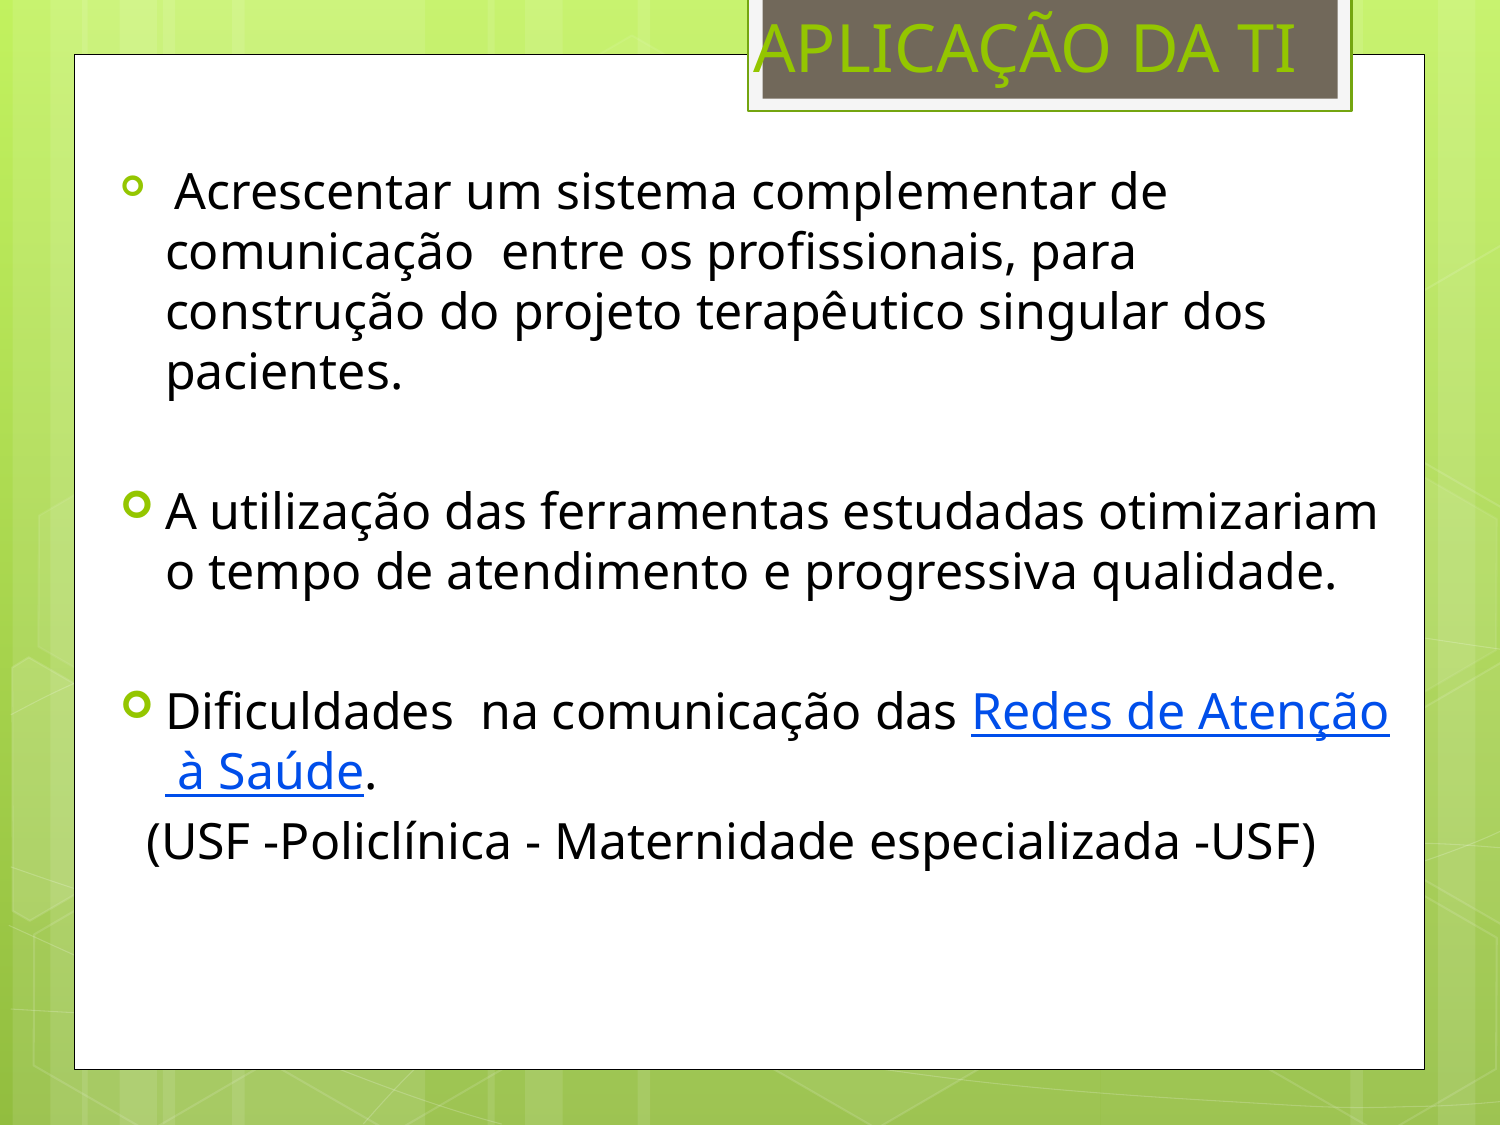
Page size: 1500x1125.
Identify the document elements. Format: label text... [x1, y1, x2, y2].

title APLICAÇÃO DA TI [738, 0, 1442, 94]
list Acrescentar um sistema complementar de comunicação entre os profissionais, para construção do projeto terapêutico singular dos pacientes. A utilização das ferramentas estudadas otimizariam o tempo de atendimento e progressiva qualidade. Dificuldades na comunicação das Redes de Atenção à Saúde. (USF -Policlínica - Maternidade especializada -USF) [93, 152, 1407, 1020]
